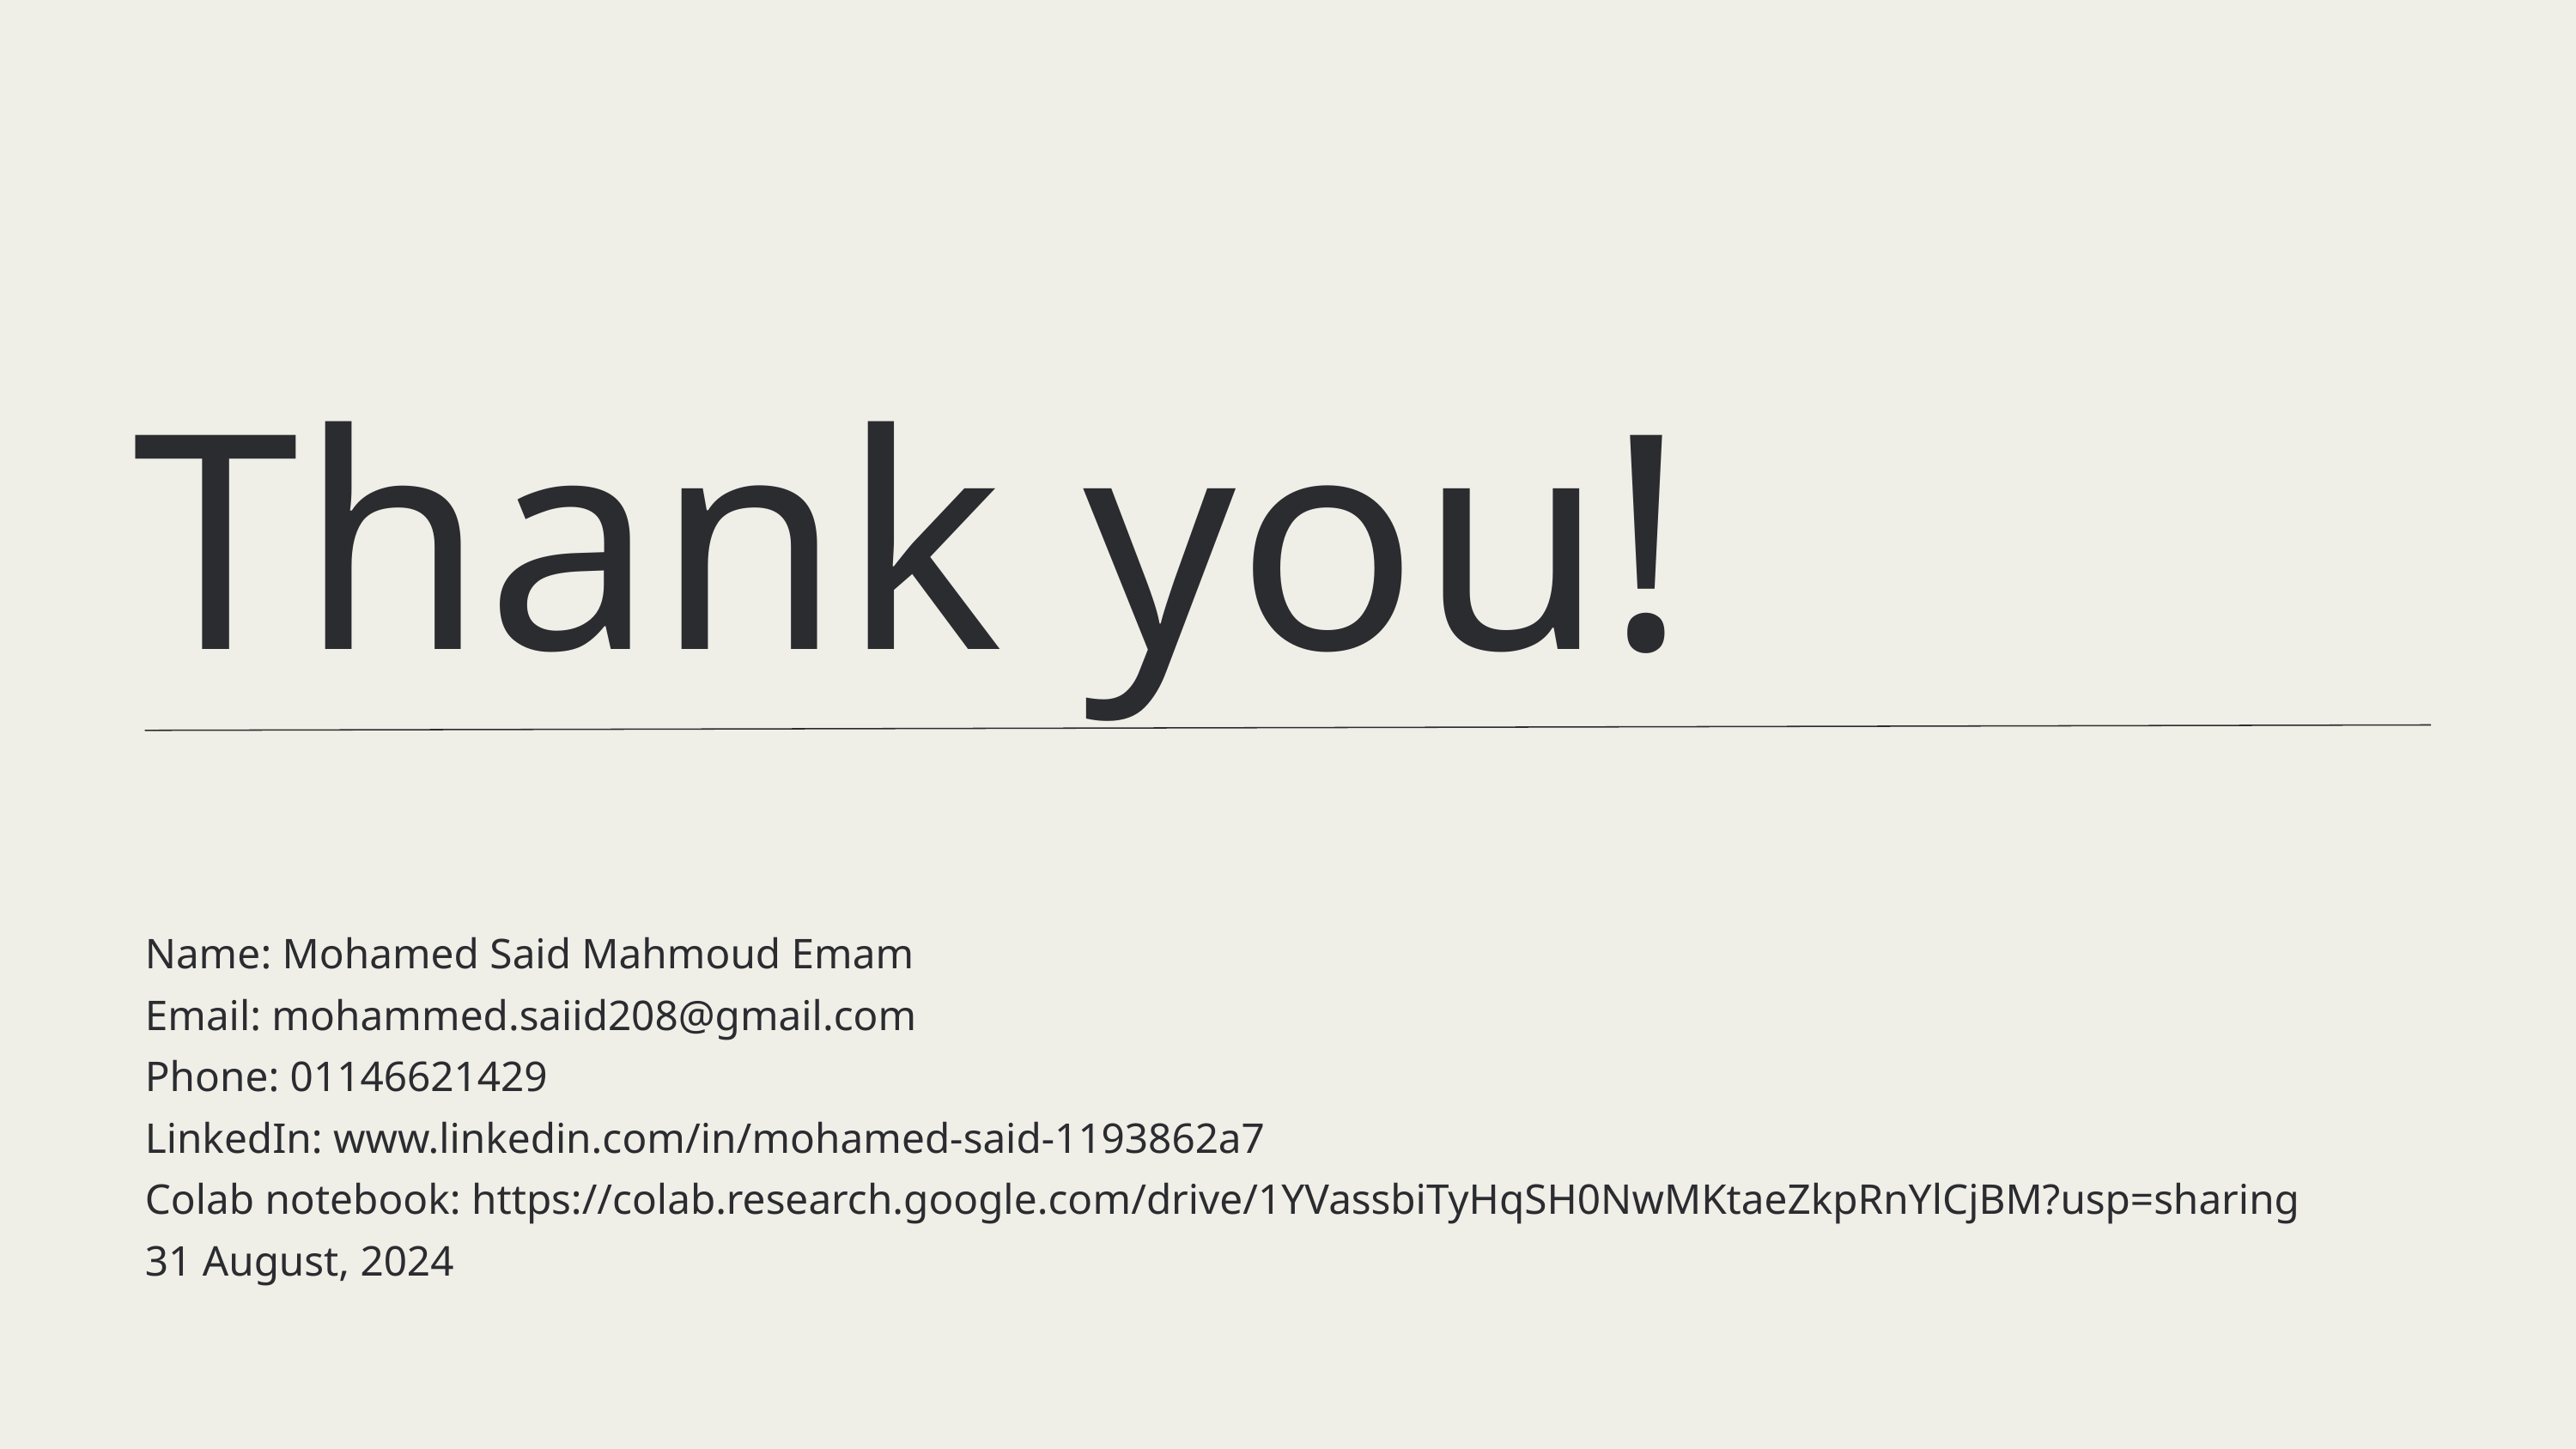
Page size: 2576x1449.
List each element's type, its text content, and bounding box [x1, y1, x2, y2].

text_box Name: Mohamed Said Mahmoud Emam Email: mohammed.saiid208@gmail.com Phone: 01146621429 LinkedIn: www.linkedin.com/in/mohamed-said-1193862a7 Colab notebook: https://colab.research.google.com/drive/1YVassbiTyHqSH0NwMKtaeZkpRnYlCjBM?usp=sharing 31 August, 2024 [144, 915, 2461, 1346]
text_box Thank you! [132, 436, 2444, 710]
